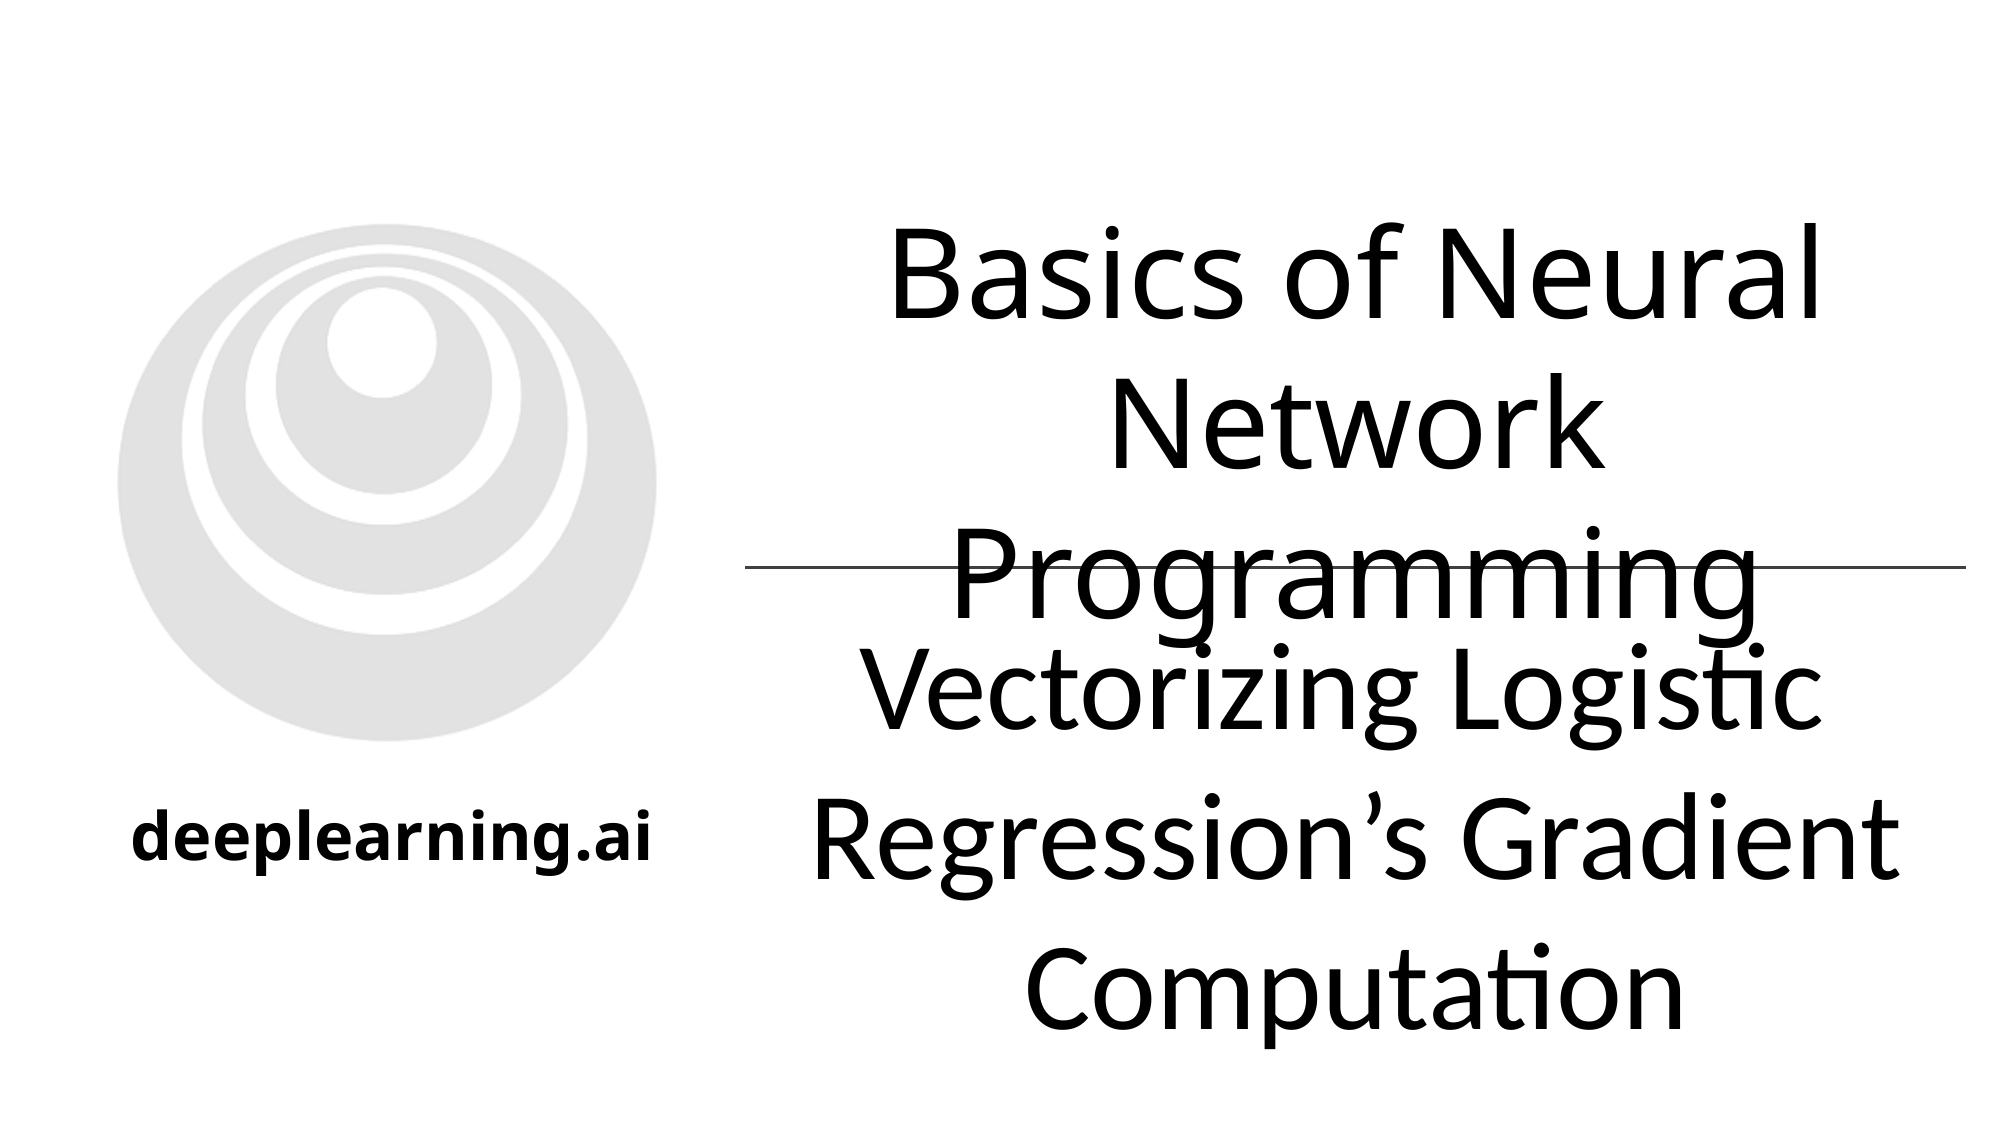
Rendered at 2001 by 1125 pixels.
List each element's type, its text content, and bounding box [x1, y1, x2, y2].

text_box Vectorizing Logistic Regression’s Gradient Computation [794, 597, 1918, 1063]
text_box Basics of Neural Network Programming [759, 186, 1953, 567]
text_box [26, 186, 759, 883]
text_box Basics of Neural Network Programming [759, 568, 1953, 651]
